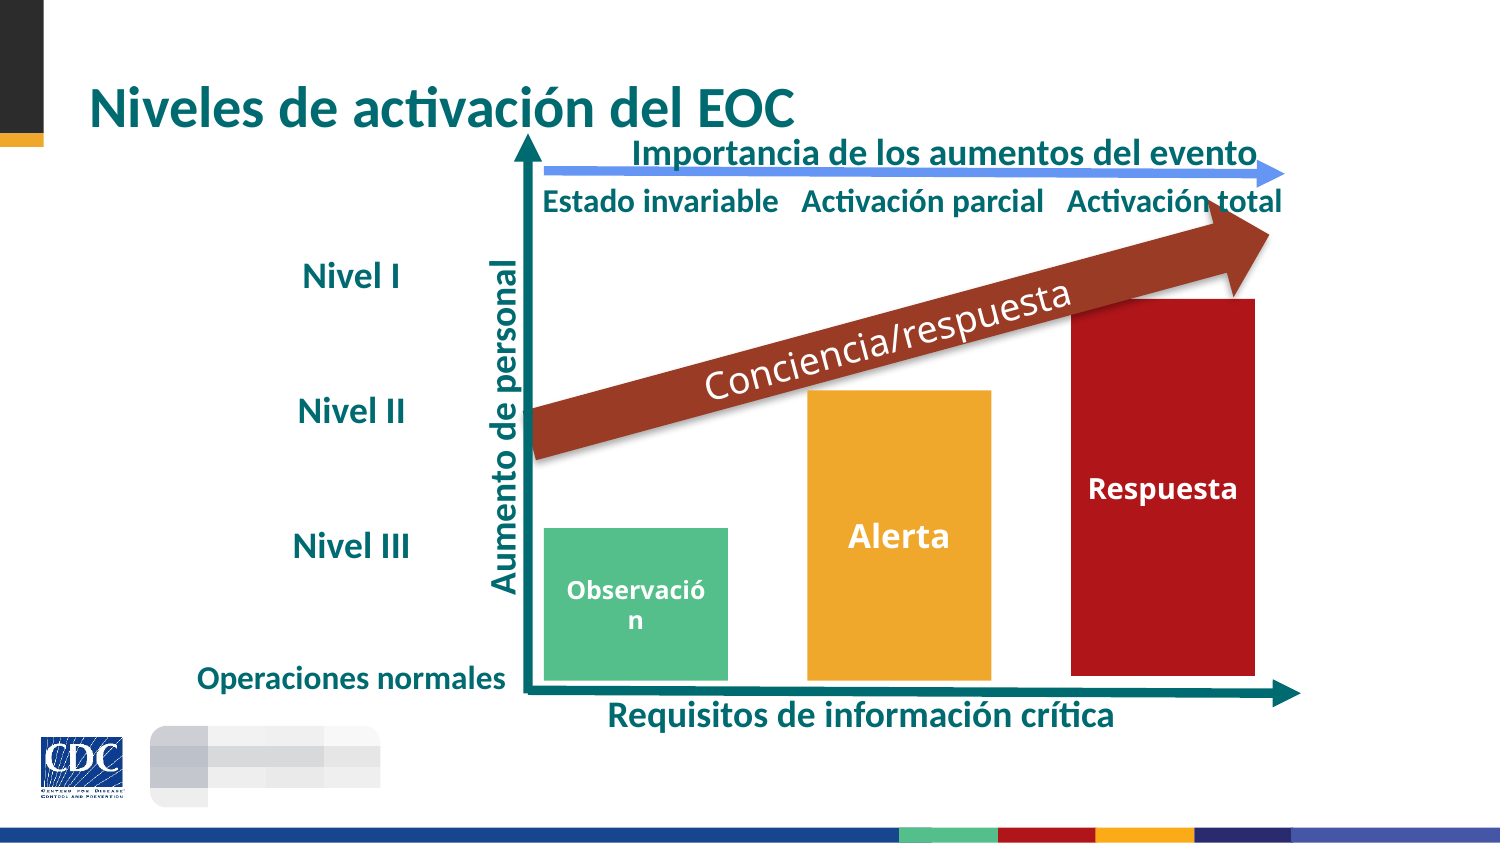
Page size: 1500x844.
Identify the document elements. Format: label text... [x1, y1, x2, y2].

text_box Importancia de los aumentos del evento [616, 120, 1283, 180]
text_box Nivel I Nivel II Nivel III Operaciones normales [175, 243, 470, 704]
text_box Conciencia/respuesta [531, 227, 1272, 463]
title Niveles de activación del EOC [75, 33, 1425, 147]
text_box Respuesta [1069, 297, 1257, 678]
text_box [1259, 687, 1301, 700]
text_box Alerta [805, 388, 993, 682]
picture [41, 737, 125, 798]
text_box Estado invariable Activación parcial Activación total [531, 172, 1301, 227]
text_box Observación [542, 526, 730, 683]
text_box Aumento de personal [470, 90, 531, 757]
text_box Requisitos de información crítica [593, 682, 1259, 743]
